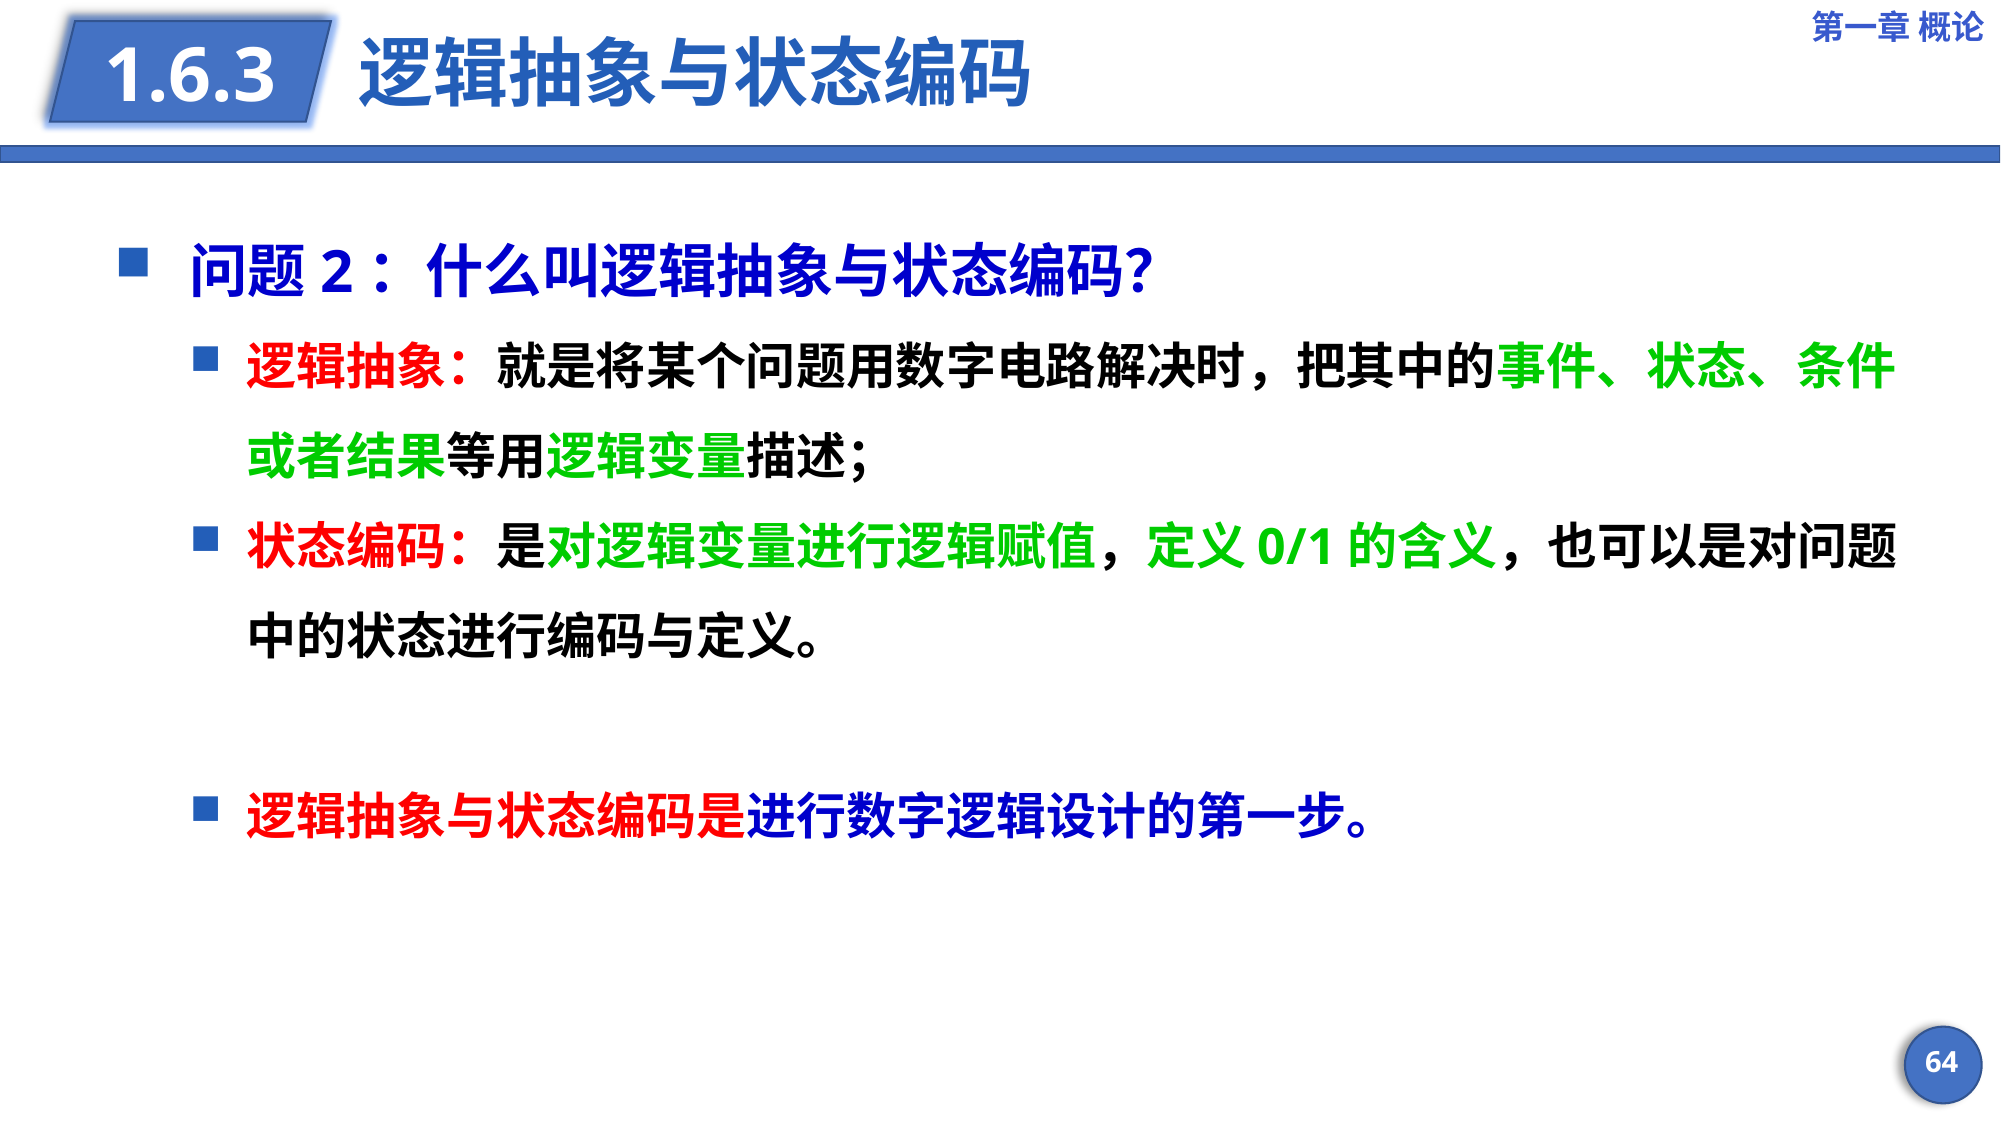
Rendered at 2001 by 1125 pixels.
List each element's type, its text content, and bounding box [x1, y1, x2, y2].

text_box 1.6.3 [48, 20, 333, 123]
text_box 问题2：什么叫逻辑抽象与状态编码？ 逻辑抽象：就是将某个问题用数字电路解决时，把其中的事件、状态、条件或者结果等用逻辑变量描述； 状态编码：是对逻辑变量进行逻辑赋值，定义0/1的含义，也可以是对问题中的状态进行编码与定义。 逻辑抽象与状态编码是进行数字逻辑设计的第一步。 [99, 191, 1918, 852]
footer 第一章 概论 [1703, 0, 2000, 60]
slide_number 64 [1895, 1033, 1989, 1094]
title 逻辑抽象与状态编码 [343, 16, 1106, 137]
